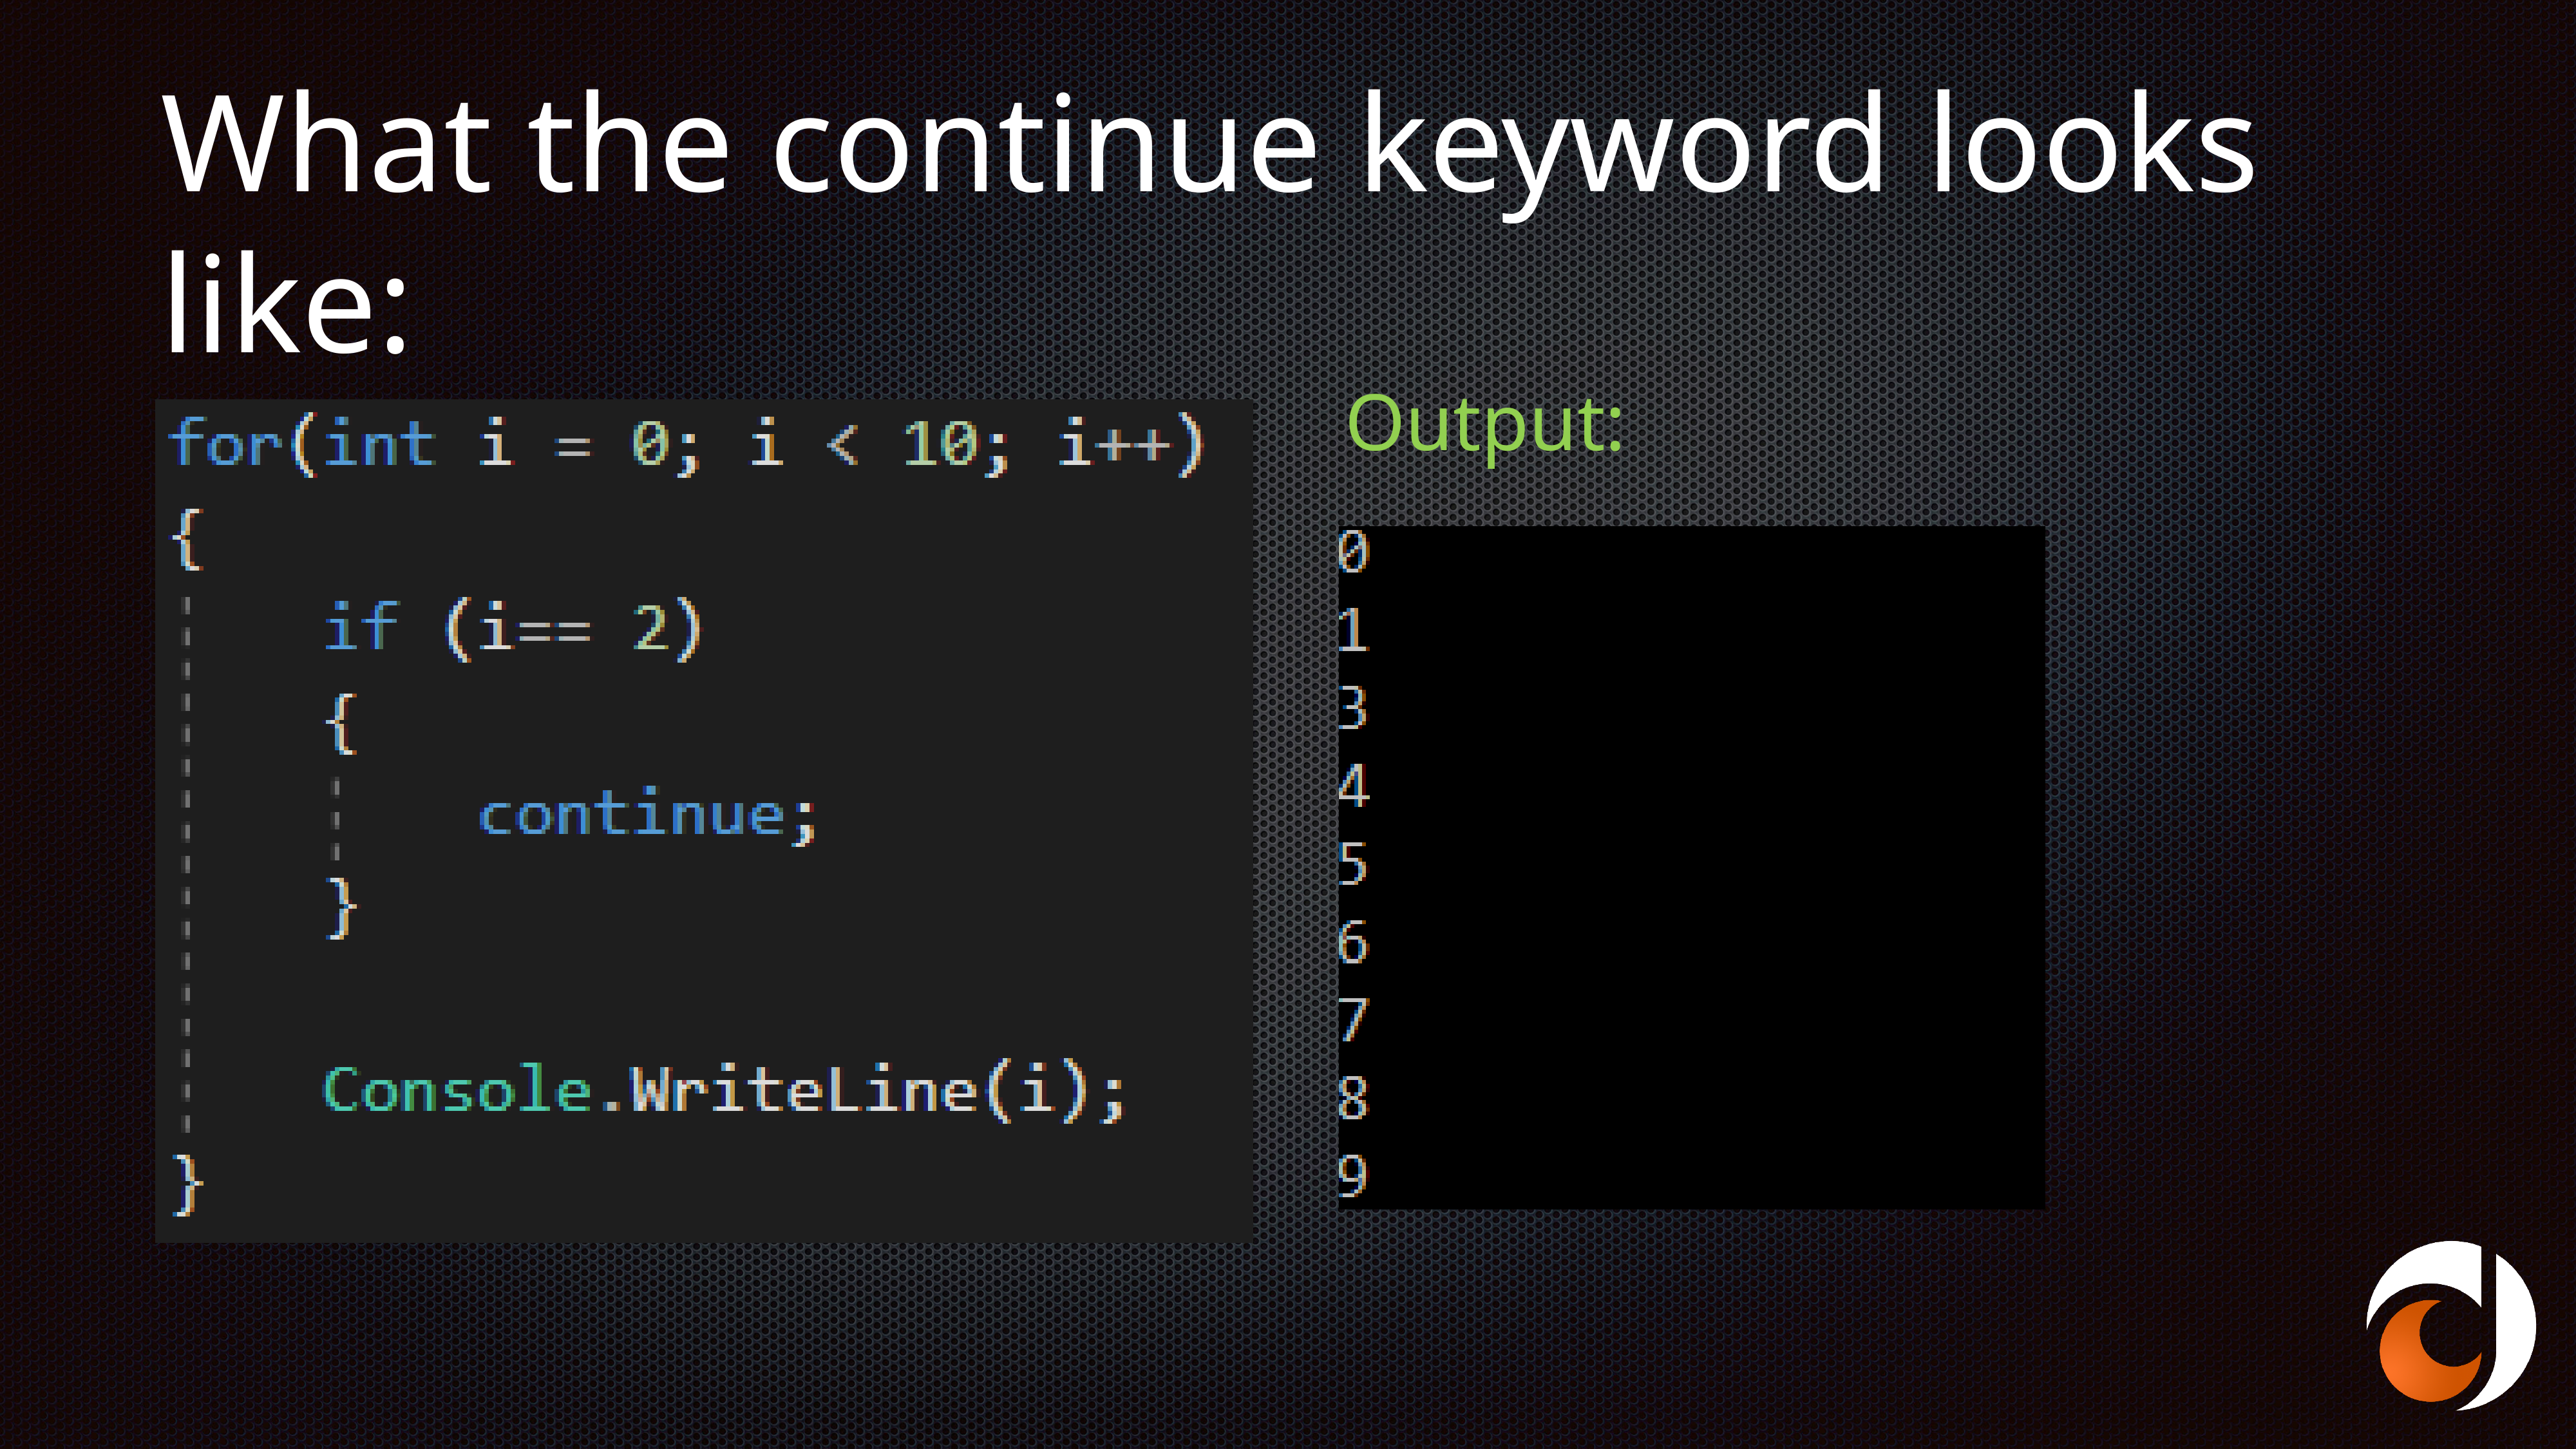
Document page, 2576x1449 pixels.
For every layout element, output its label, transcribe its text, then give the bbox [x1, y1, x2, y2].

picture [0, 0, 2576, 1449]
title What the continue keyword looks like: [155, 37, 2421, 401]
text_box Output: [1339, 367, 2363, 565]
